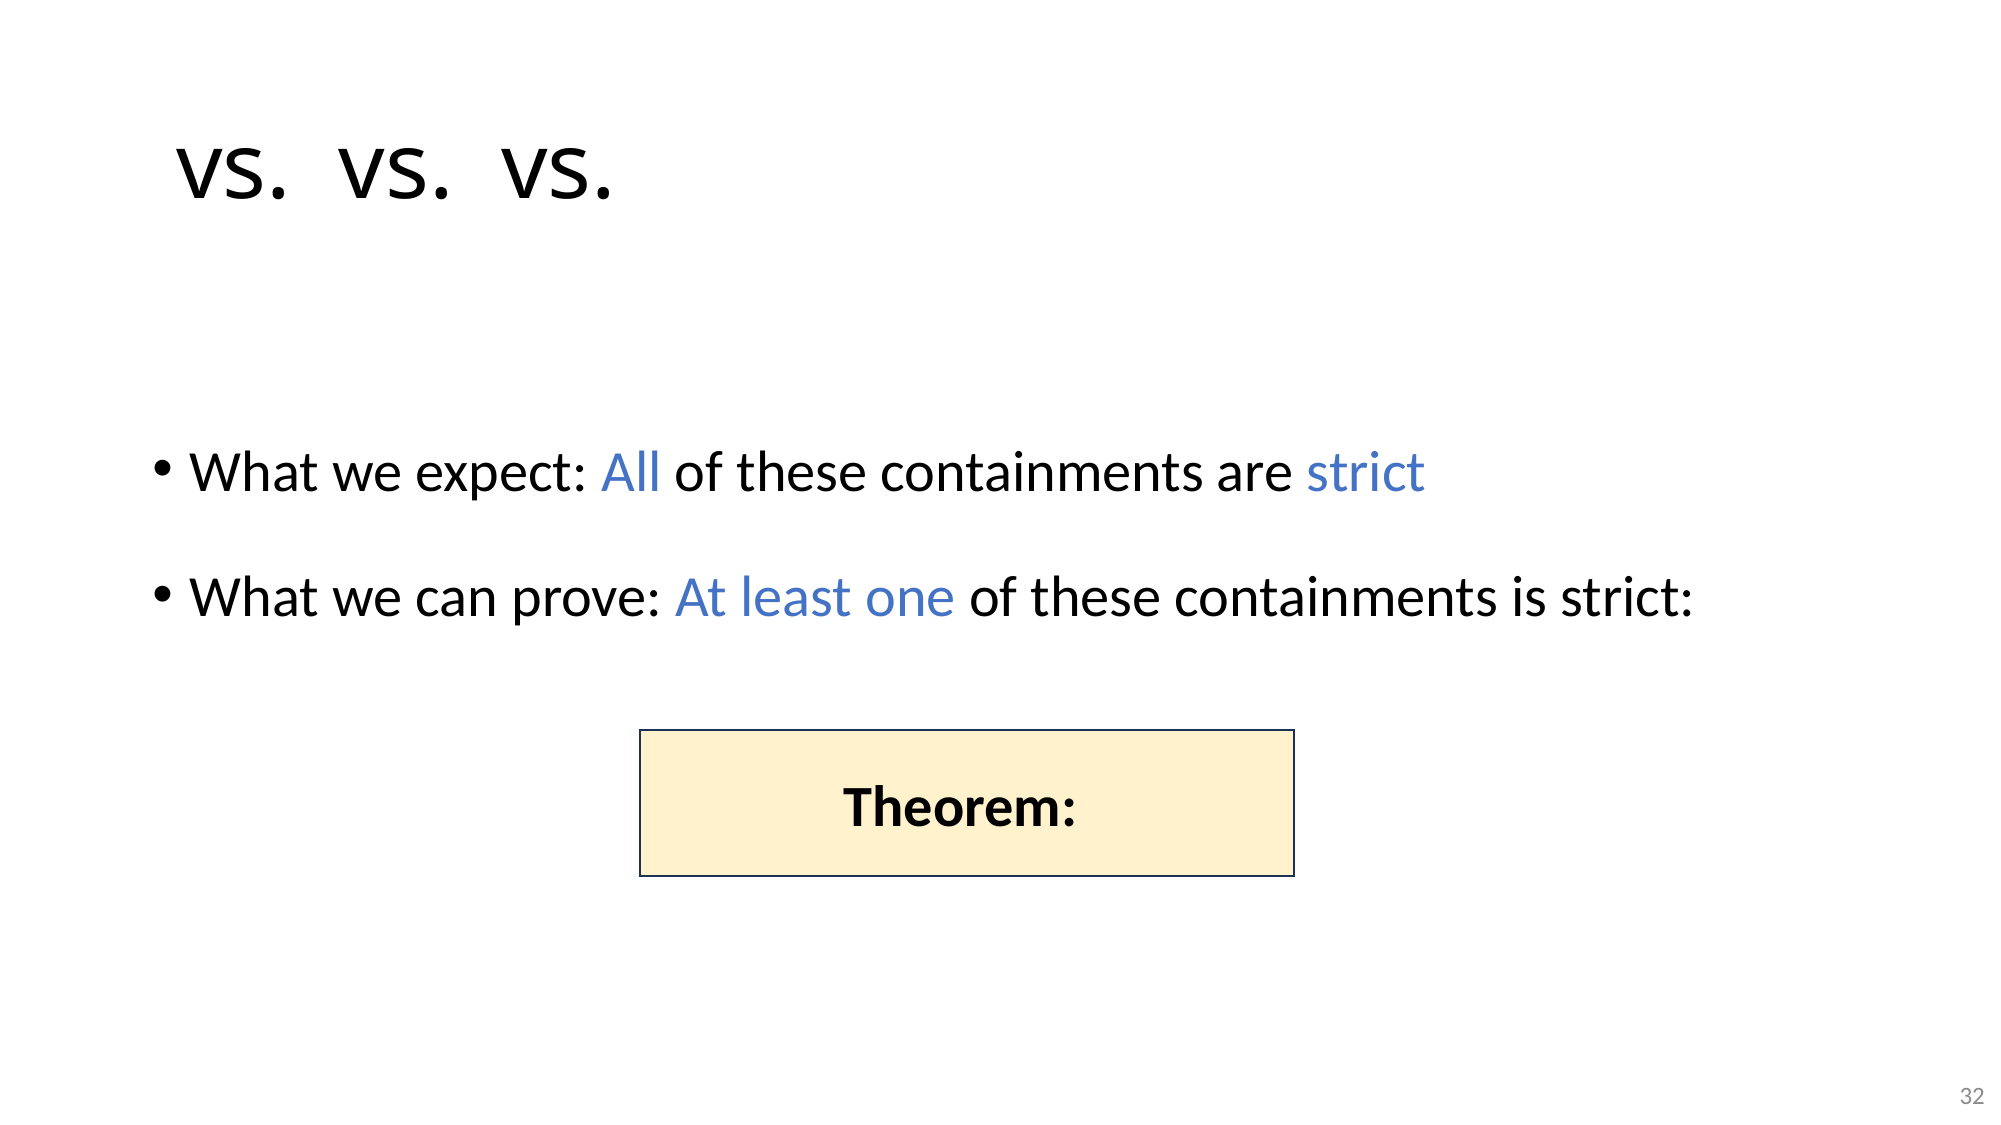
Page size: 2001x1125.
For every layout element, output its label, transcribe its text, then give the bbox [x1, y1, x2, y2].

slide_number 32 [1550, 1064, 2000, 1125]
